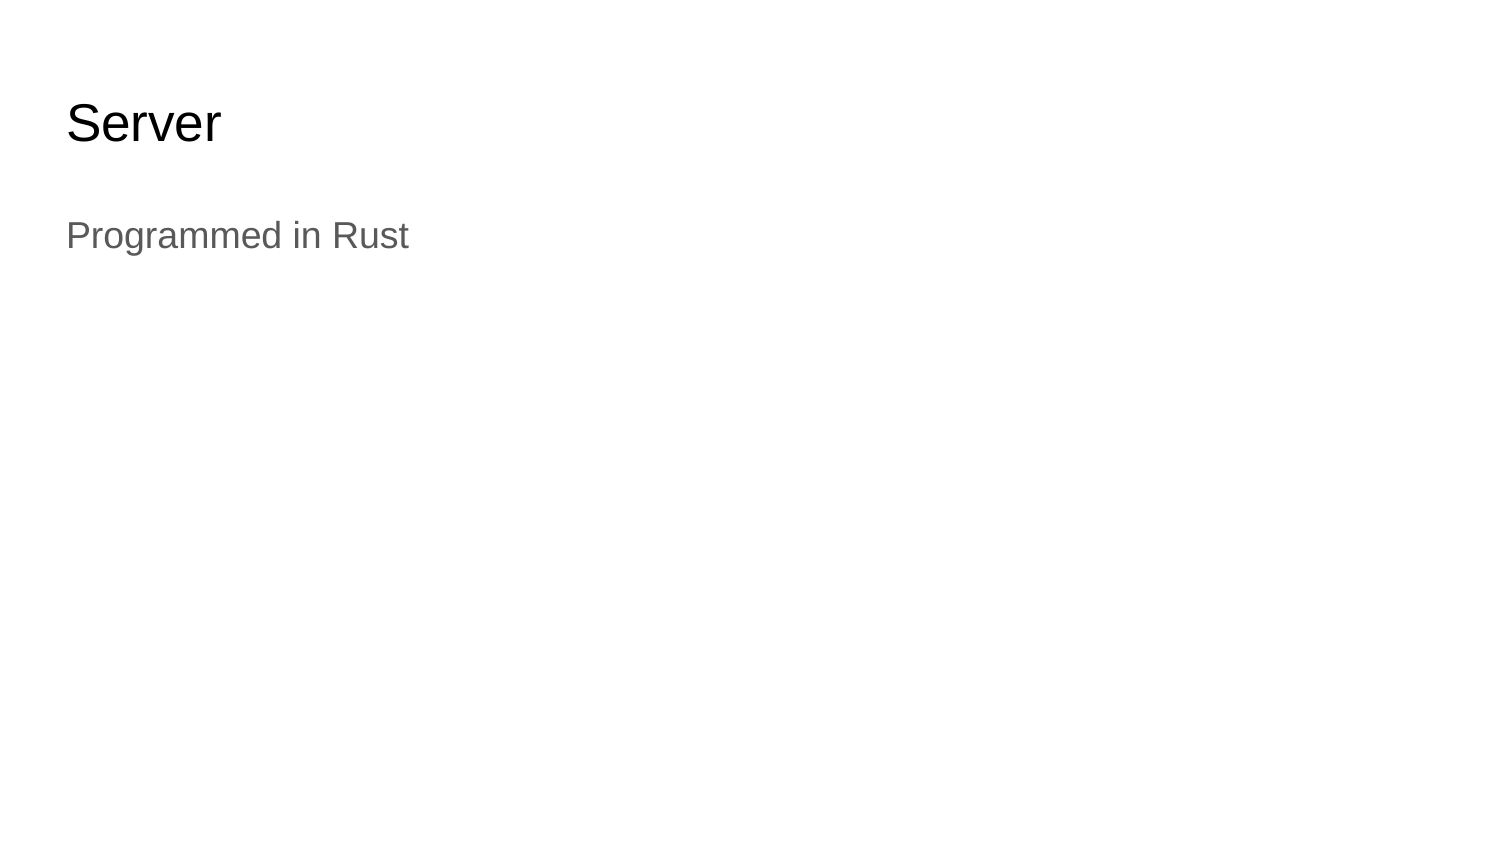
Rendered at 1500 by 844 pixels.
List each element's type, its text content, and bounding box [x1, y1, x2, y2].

list Programmed in Rust [51, 189, 1449, 750]
title Server [51, 72, 1449, 167]
